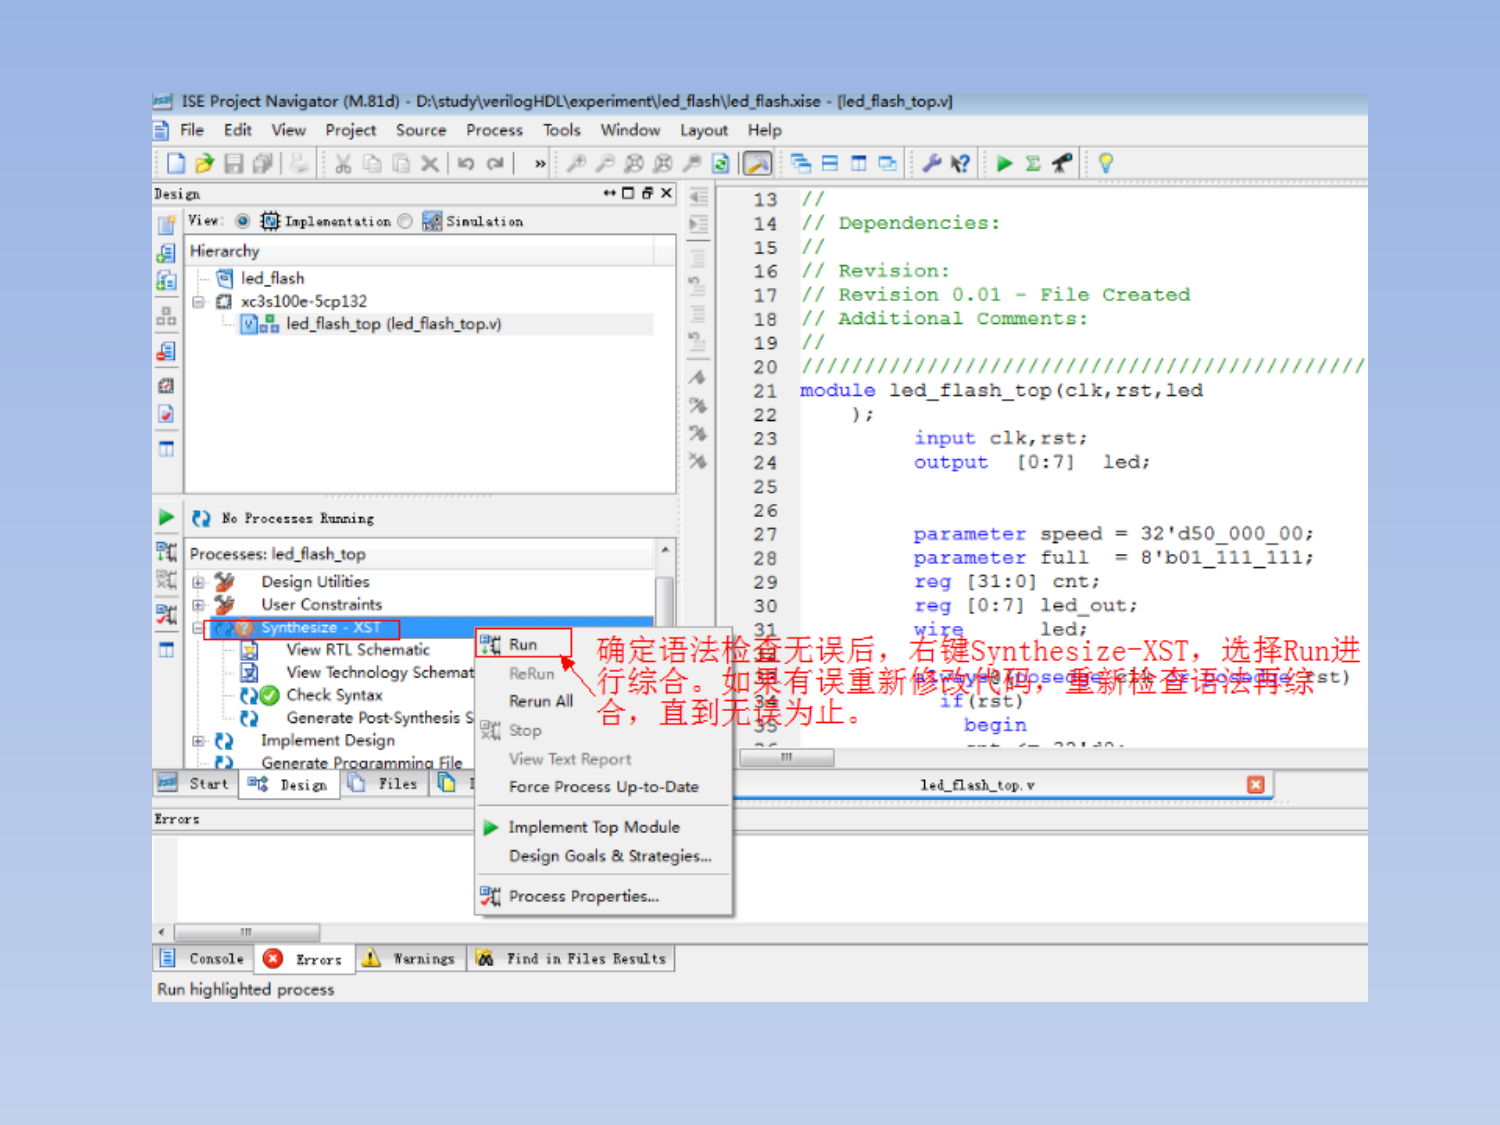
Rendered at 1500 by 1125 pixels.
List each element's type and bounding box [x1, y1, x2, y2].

picture [152, 93, 1369, 1002]
